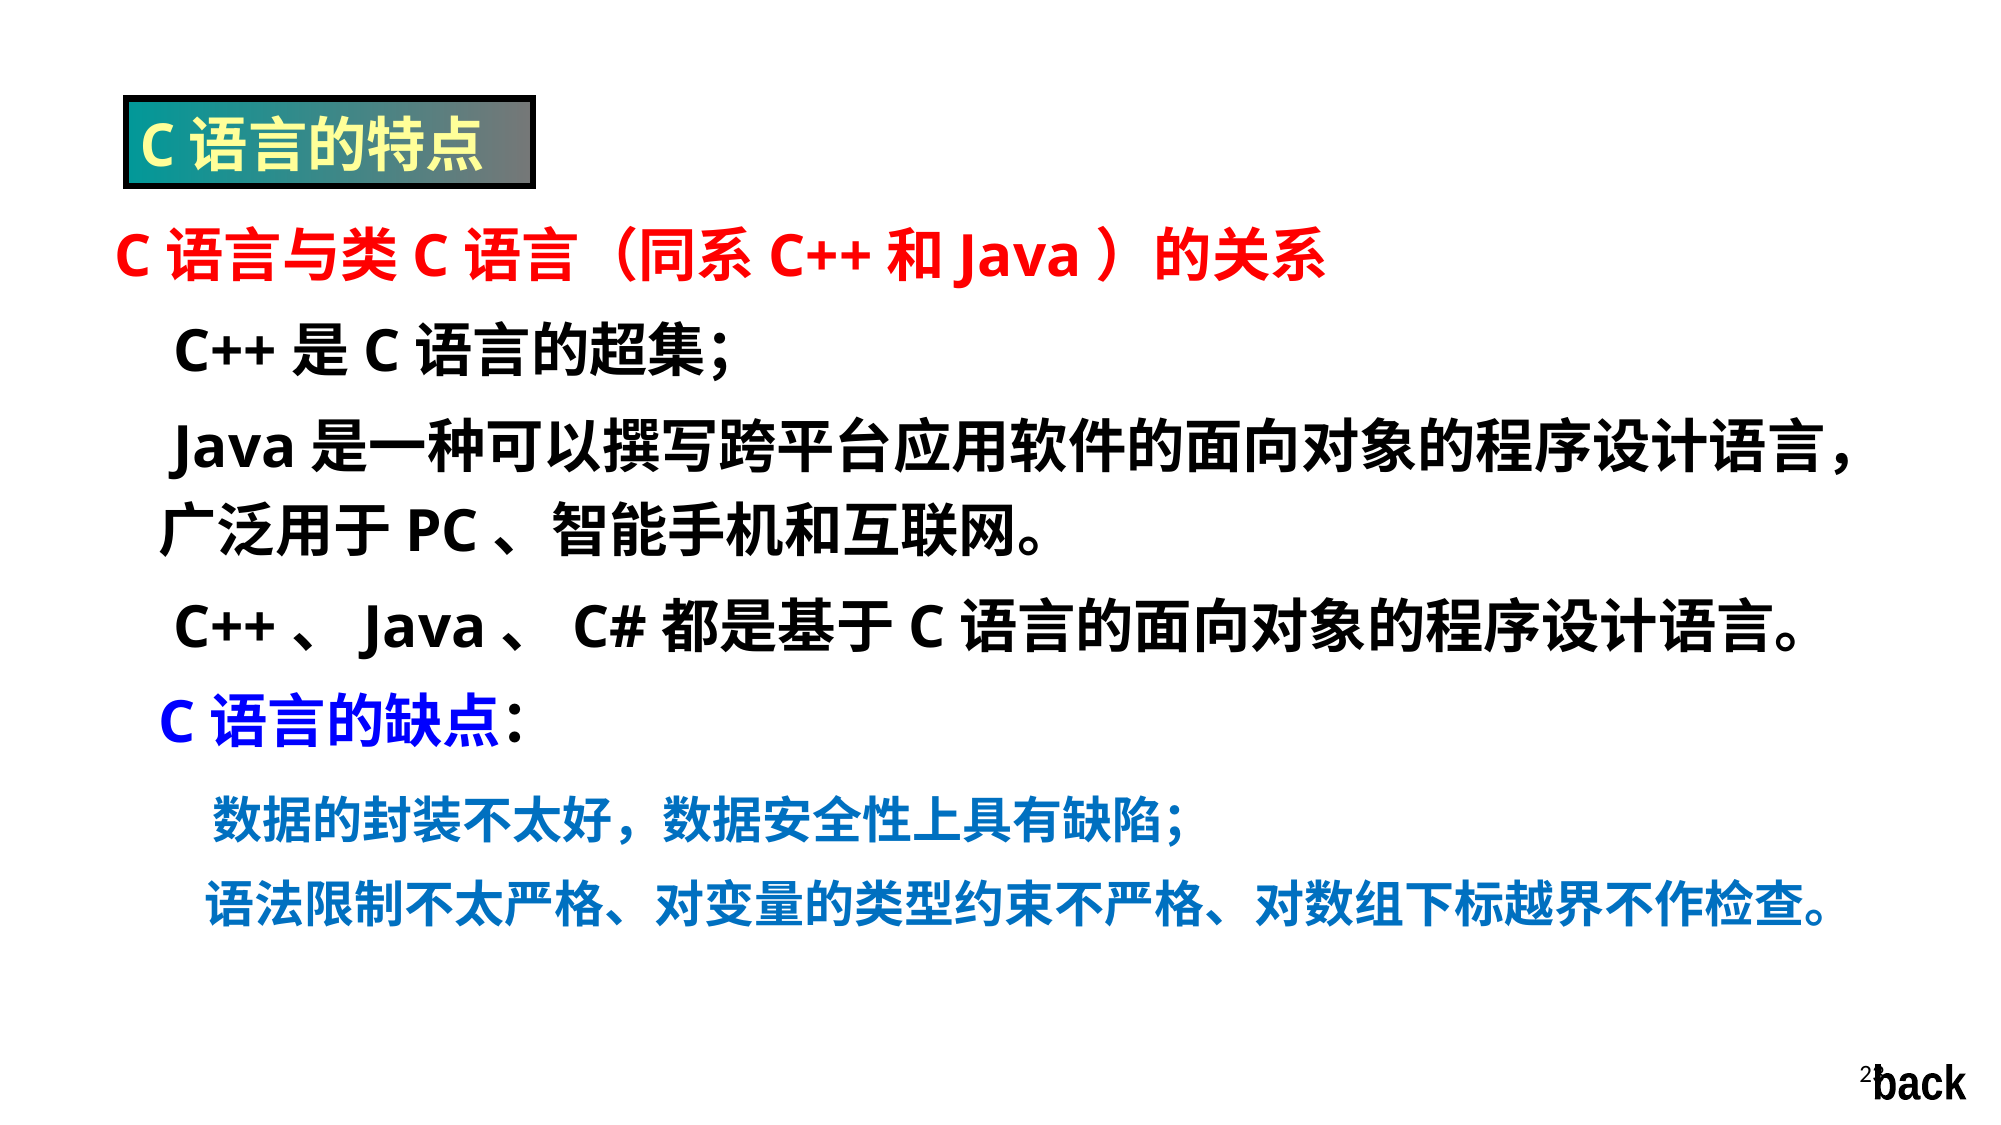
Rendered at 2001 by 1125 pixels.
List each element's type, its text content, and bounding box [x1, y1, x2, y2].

slide_number 23 [1433, 1042, 1900, 1103]
text_box C语言与类C语言（同系C++和Java）的关系 C++是C语言的超集； Java是一种可以撰写跨平台应用软件的面向对象的程序设计语言，广泛用于PC、智能手机和互联网。 C++、Java、C#都是基于C语言的面向对象的程序设计语言。 C语言的缺点： 数据的封装不太好，数据安全性上具有缺陷； 语法限制不太严格、对变量的类型约束不严格、对数组下标越界不作检查。 [99, 196, 1879, 1036]
title C语言的特点 [125, 98, 534, 187]
